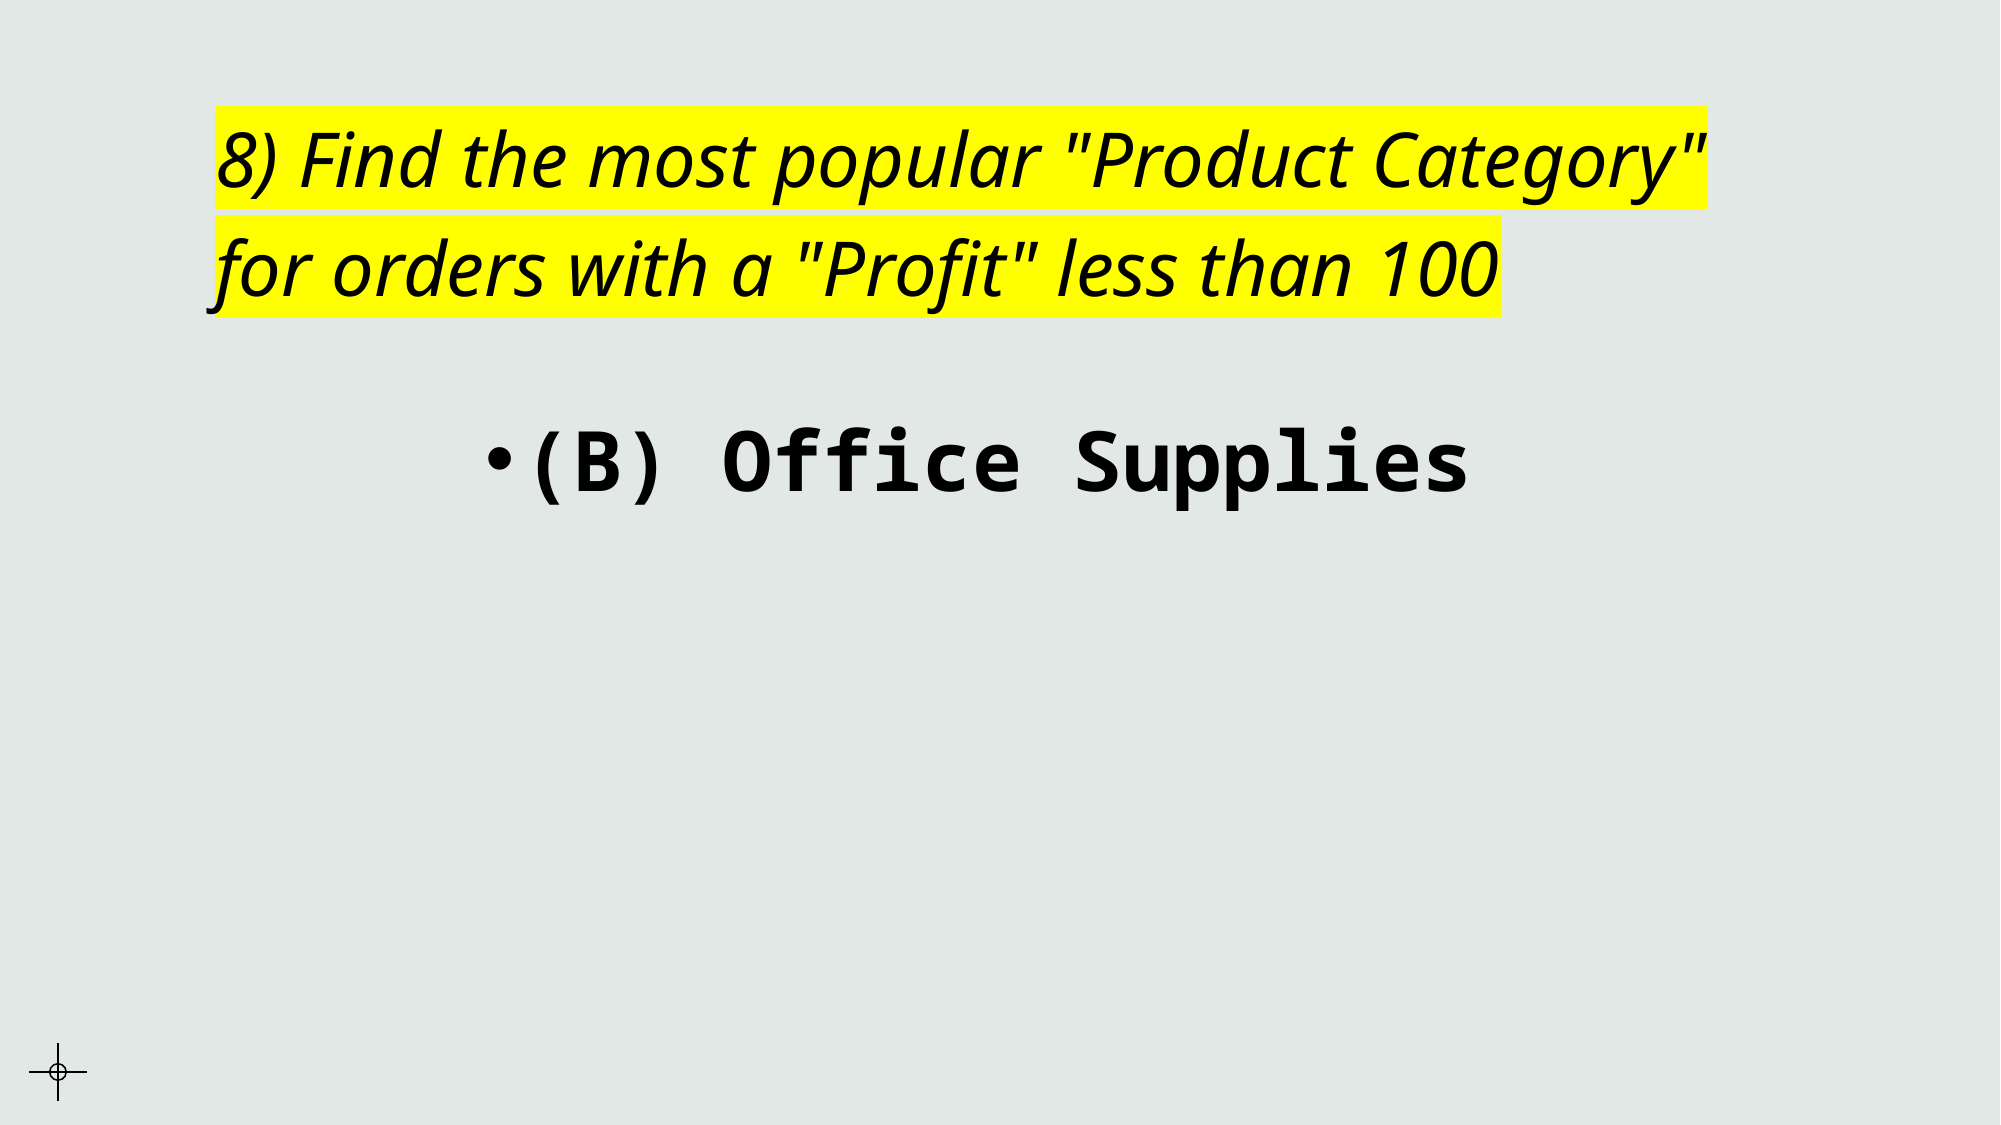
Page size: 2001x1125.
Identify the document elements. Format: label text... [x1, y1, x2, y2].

list (B) Office Supplies [200, 380, 1758, 1013]
title 8) Find the most popular "Product Category" for orders with a "Profit" less than 100 [200, 59, 1758, 319]
